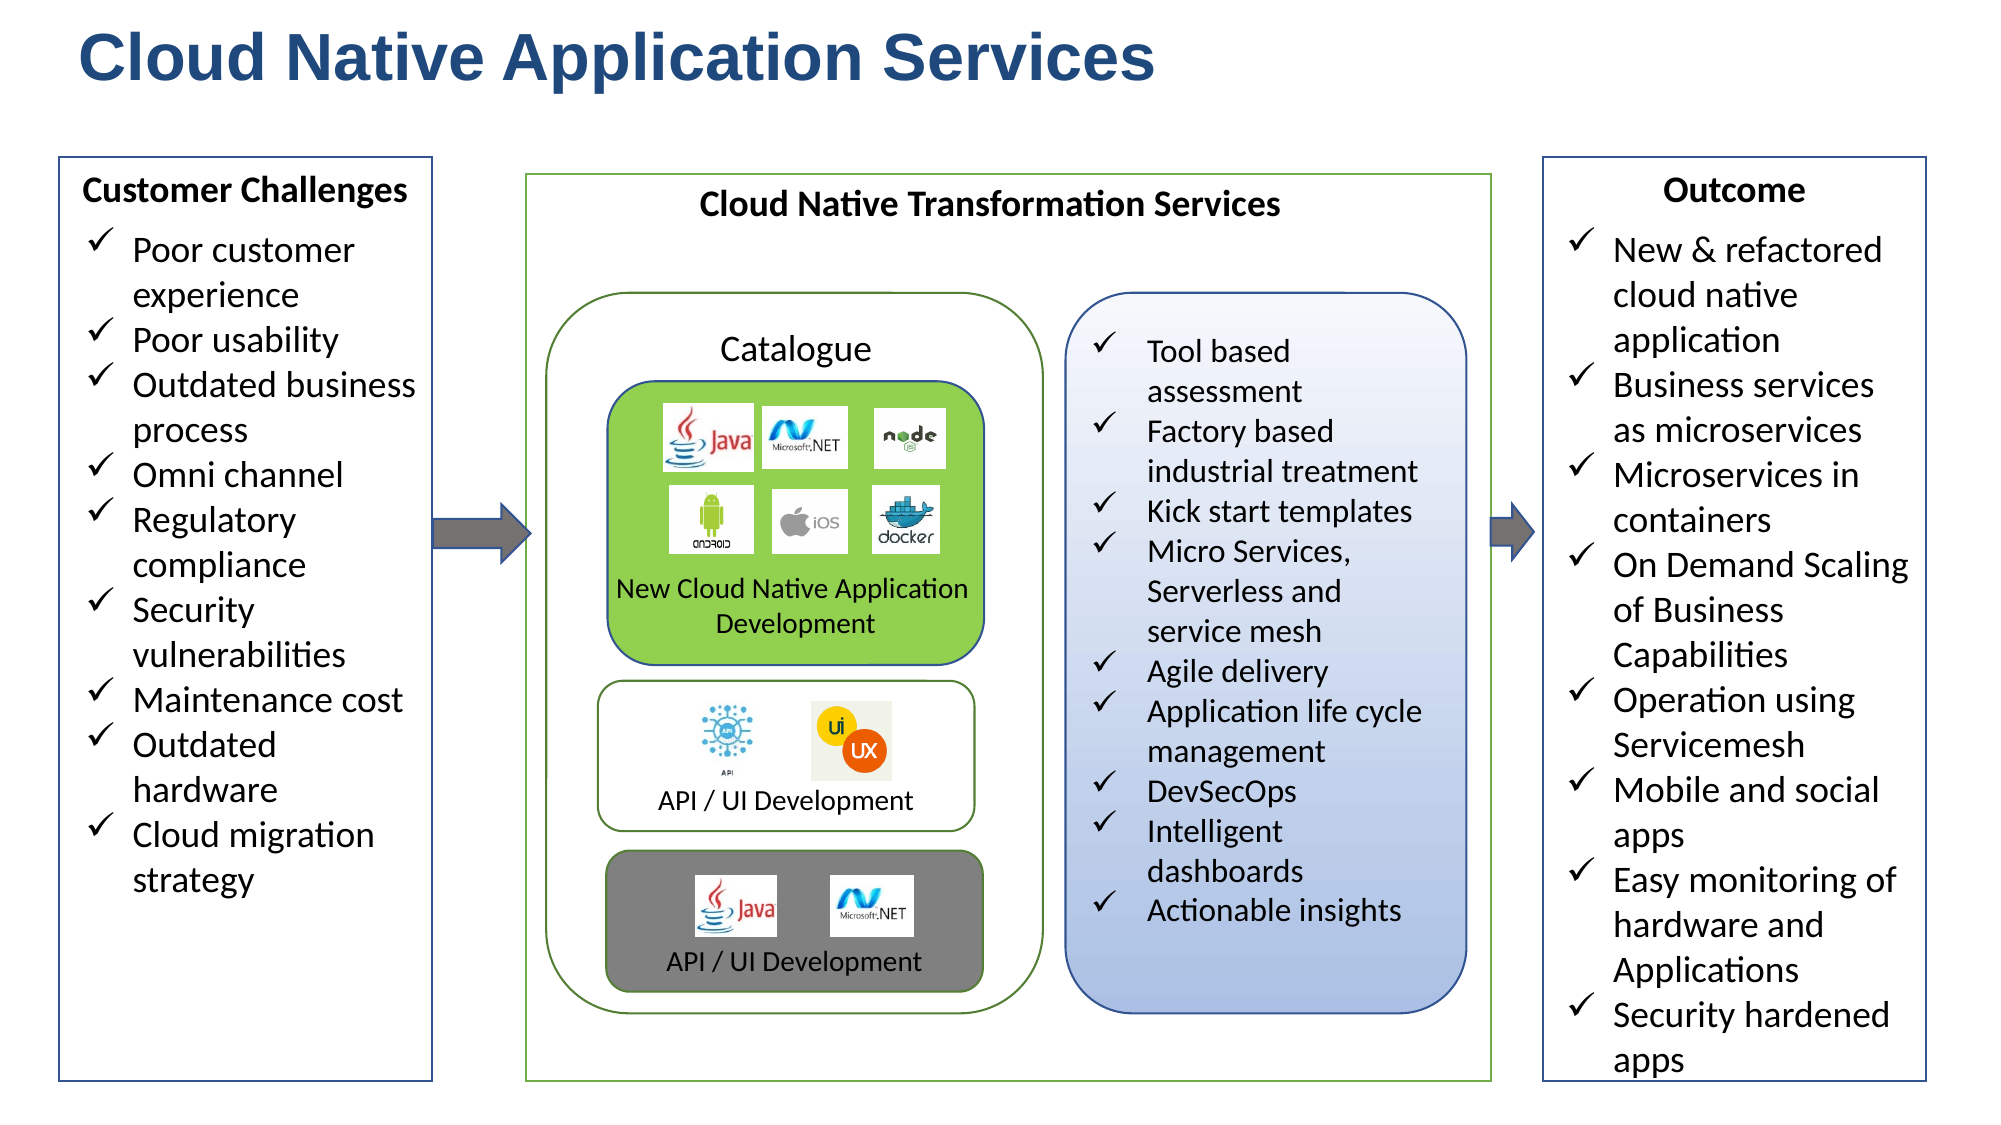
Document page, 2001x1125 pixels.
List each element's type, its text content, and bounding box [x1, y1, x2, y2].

picture [830, 875, 914, 937]
text_box [1064, 328, 1468, 1015]
picture [872, 485, 941, 554]
picture [762, 406, 848, 469]
title Cloud Native Application Services [63, 7, 1915, 113]
text_box [616, 647, 976, 667]
text_box Outcome [1542, 156, 1927, 1082]
text_box New Cloud Native Application Development [295, 562, 1296, 647]
picture [811, 701, 892, 781]
text_box Poor customer experience Poor usability Outdated business process Omni channel Regulatory compliance Security vulnerabilities Maintenance cost Outdated hardware Cloud migration strategy [70, 217, 446, 908]
text_box [1489, 501, 1536, 563]
text_box [525, 173, 1492, 1082]
text_box Tool based assessment Factory based industrial treatment Kick start templates Micro Services, Serverless and service mesh Agile delivery Application life cycle management DevSecOps Intelligent dashboards Actionable insights [1076, 322, 1460, 936]
text_box Catalogue [545, 647, 1044, 1015]
picture [669, 485, 754, 554]
text_box Cloud Native Transformation Services [684, 171, 1395, 231]
picture [663, 403, 754, 472]
text_box API / UI Development [605, 849, 984, 993]
text_box API / UI Development [596, 679, 976, 833]
text_box Customer Challenges [58, 156, 433, 1082]
picture [772, 489, 848, 554]
picture [696, 700, 760, 780]
text_box Catalogue [545, 291, 1044, 562]
text_box [1064, 291, 1457, 562]
picture [874, 408, 946, 469]
text_box [431, 501, 533, 562]
picture [695, 875, 777, 937]
text_box [606, 380, 986, 562]
text_box New & refactored cloud native application Business services as microservices Microservices in containers On Demand Scaling of Business Capabilities Operation using Servicemesh Mobile and social apps Easy monitoring of hardware and Applications Security hardened apps [1551, 217, 1927, 1125]
